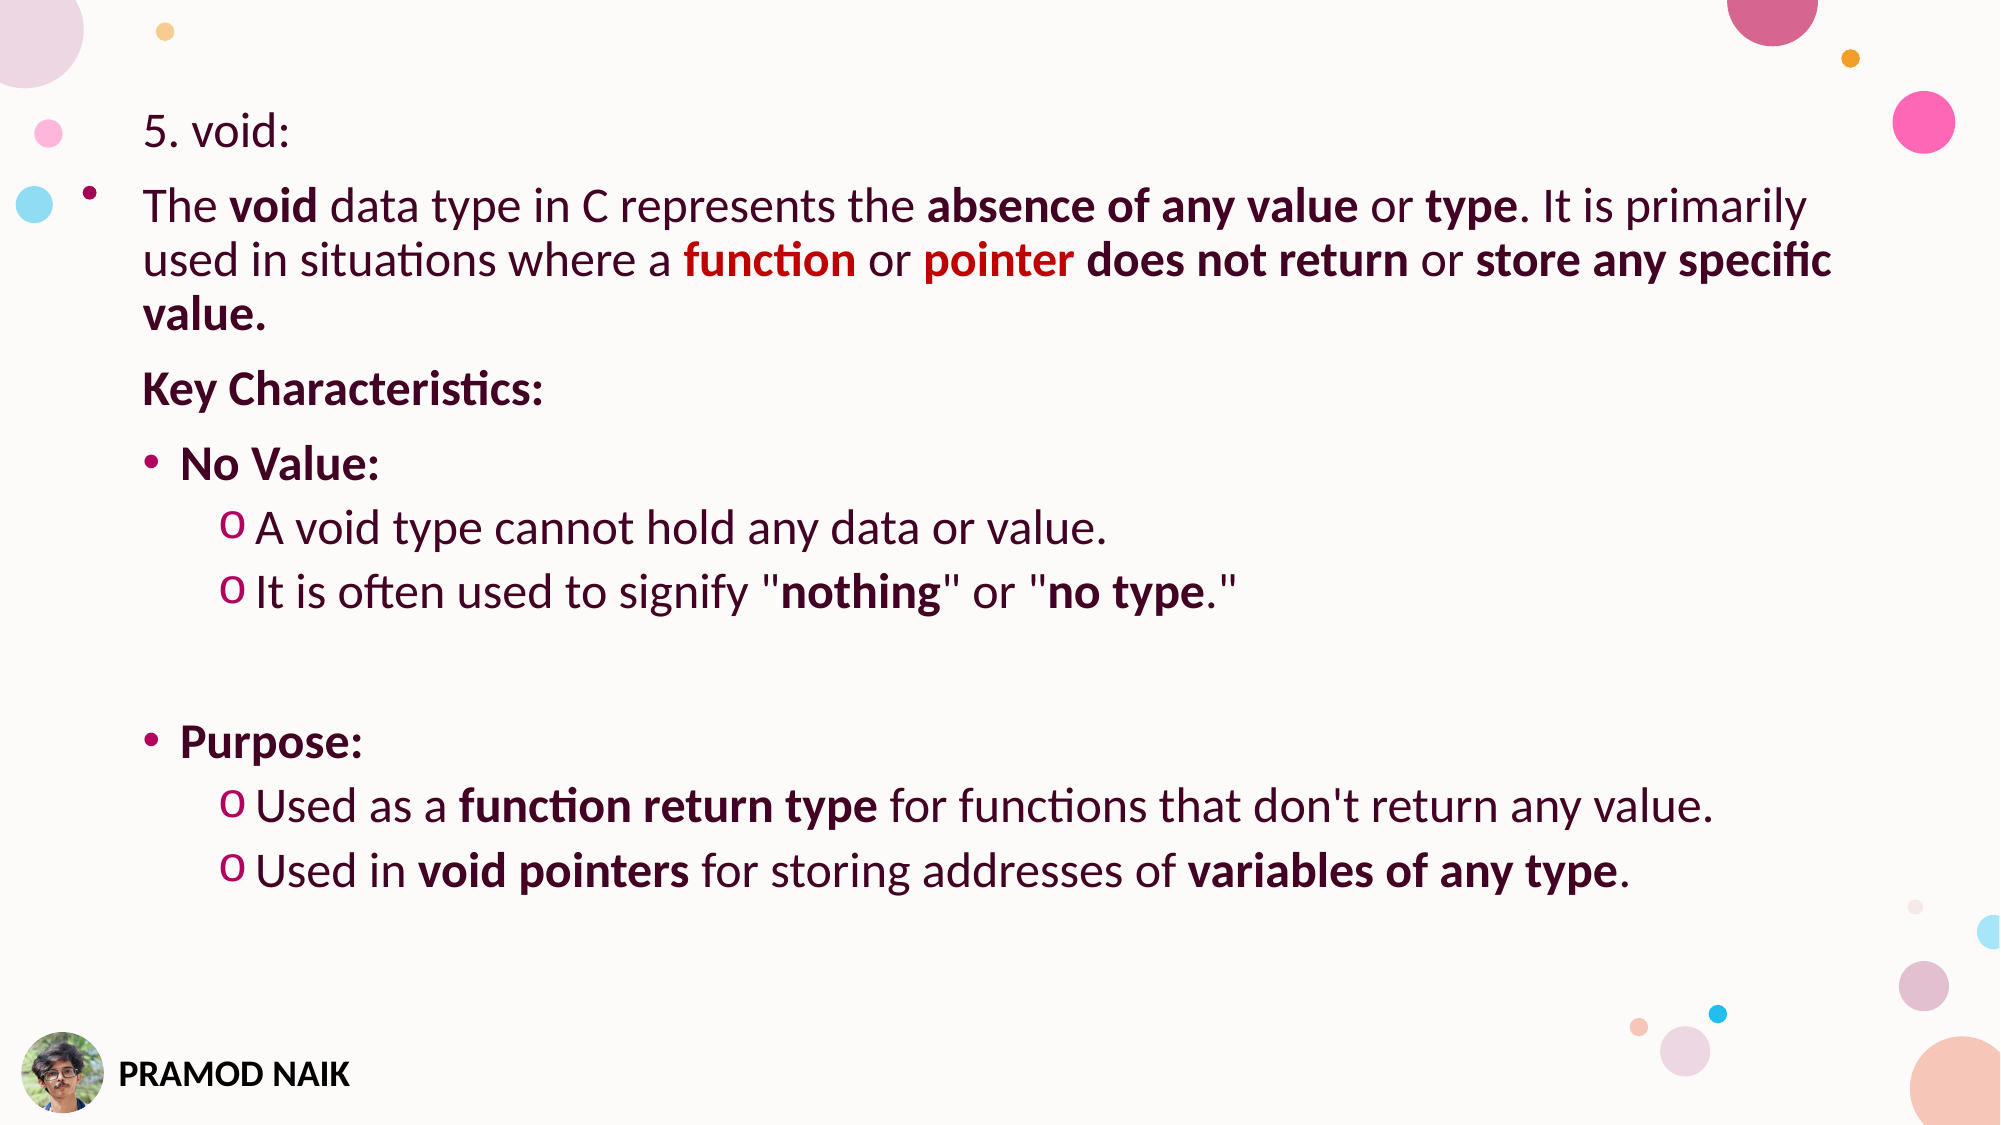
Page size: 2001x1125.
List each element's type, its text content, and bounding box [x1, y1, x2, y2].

list 5. void: The void data type in C represents the absence of any value or type. It is primarily used in situations where a function or pointer does not return or store any specific value. Key Characteristics: No Value: A void type cannot hold any data or value. It is often used to signify "nothing" or "no type." Purpose: Used as a function return type for functions that don't return any value. Used in void pointers for storing addresses of variables of any type. [127, 97, 1877, 1014]
picture [21, 1031, 104, 1114]
